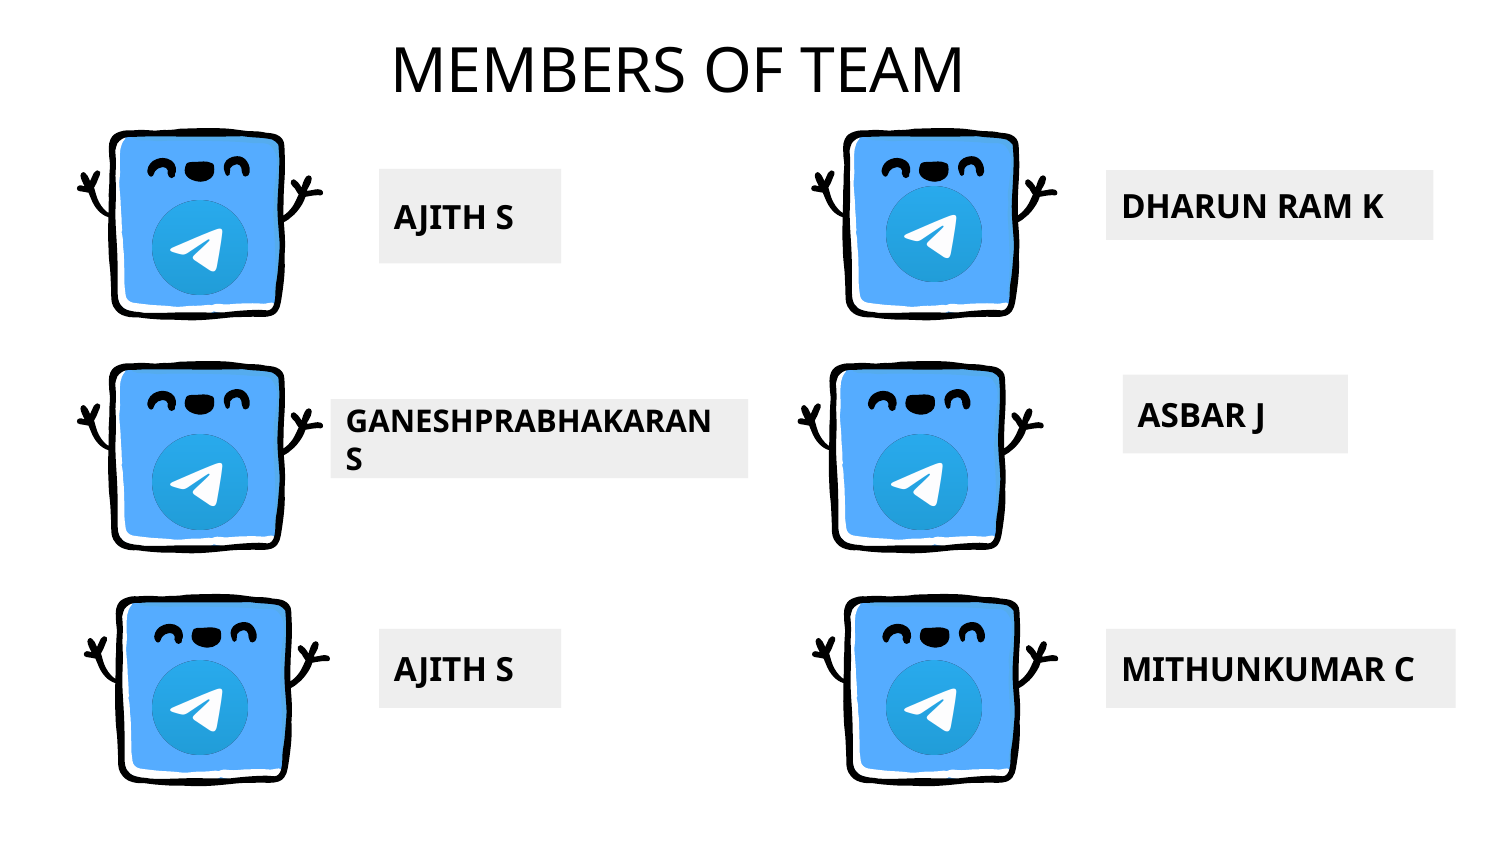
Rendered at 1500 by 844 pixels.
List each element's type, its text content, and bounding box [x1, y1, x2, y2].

picture [152, 199, 248, 295]
title MEMBERS OF TEAM [299, 27, 1059, 107]
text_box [75, 360, 325, 554]
picture [872, 434, 969, 530]
picture [152, 434, 248, 530]
text_box DHARUN RAM K [1106, 170, 1434, 240]
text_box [82, 593, 331, 787]
text_box MITHUNKUMAR C [1106, 628, 1456, 708]
picture [886, 660, 982, 756]
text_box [75, 127, 325, 321]
picture [152, 660, 248, 756]
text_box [809, 127, 1059, 321]
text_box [796, 360, 1045, 554]
text_box ASBAR J [1122, 374, 1348, 454]
text_box AJITH S [379, 168, 562, 264]
picture [886, 186, 982, 282]
text_box GANESHPRABHAKARAN S [330, 399, 749, 479]
text_box AJITH S [379, 628, 562, 708]
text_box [810, 593, 1060, 787]
